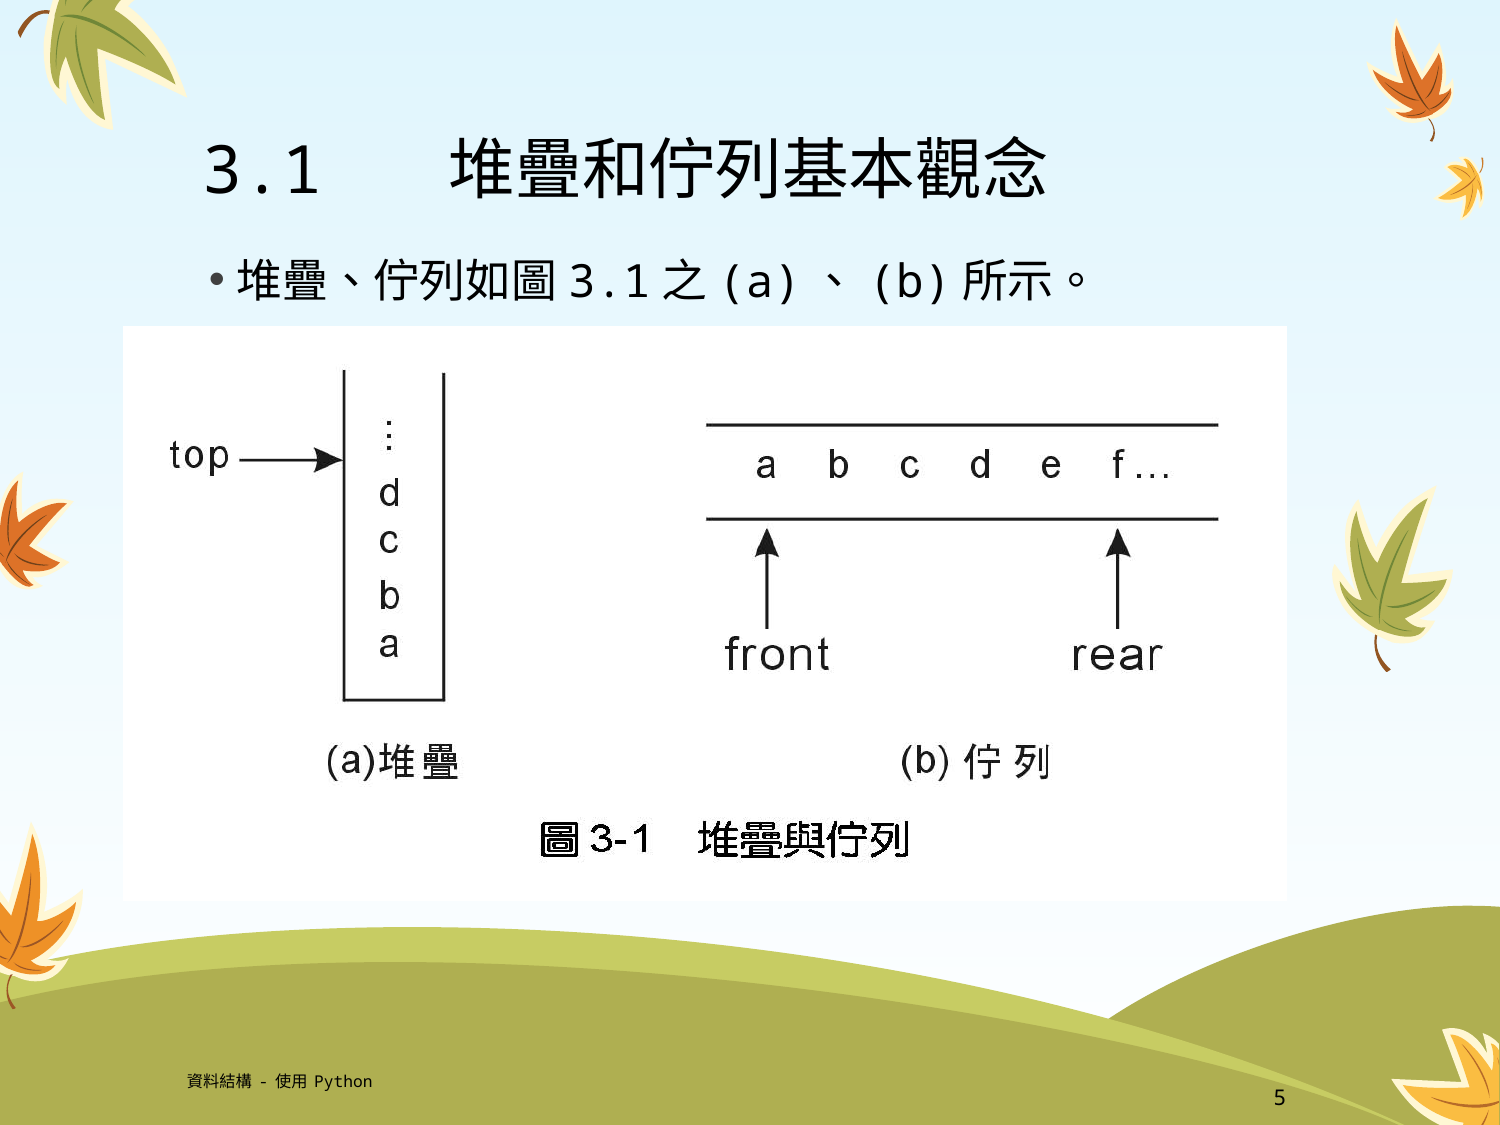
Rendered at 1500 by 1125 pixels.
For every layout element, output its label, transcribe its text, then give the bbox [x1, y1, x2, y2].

title 3.1 堆疊和佇列基本觀念 [187, 12, 1312, 216]
slide_number 5 [1222, 1082, 1302, 1122]
footer 資料結構-使用Python [171, 1065, 1031, 1105]
picture [123, 326, 1287, 901]
list 堆疊、佇列如圖3.1之(a)、(b)所示。 [188, 243, 1312, 925]
